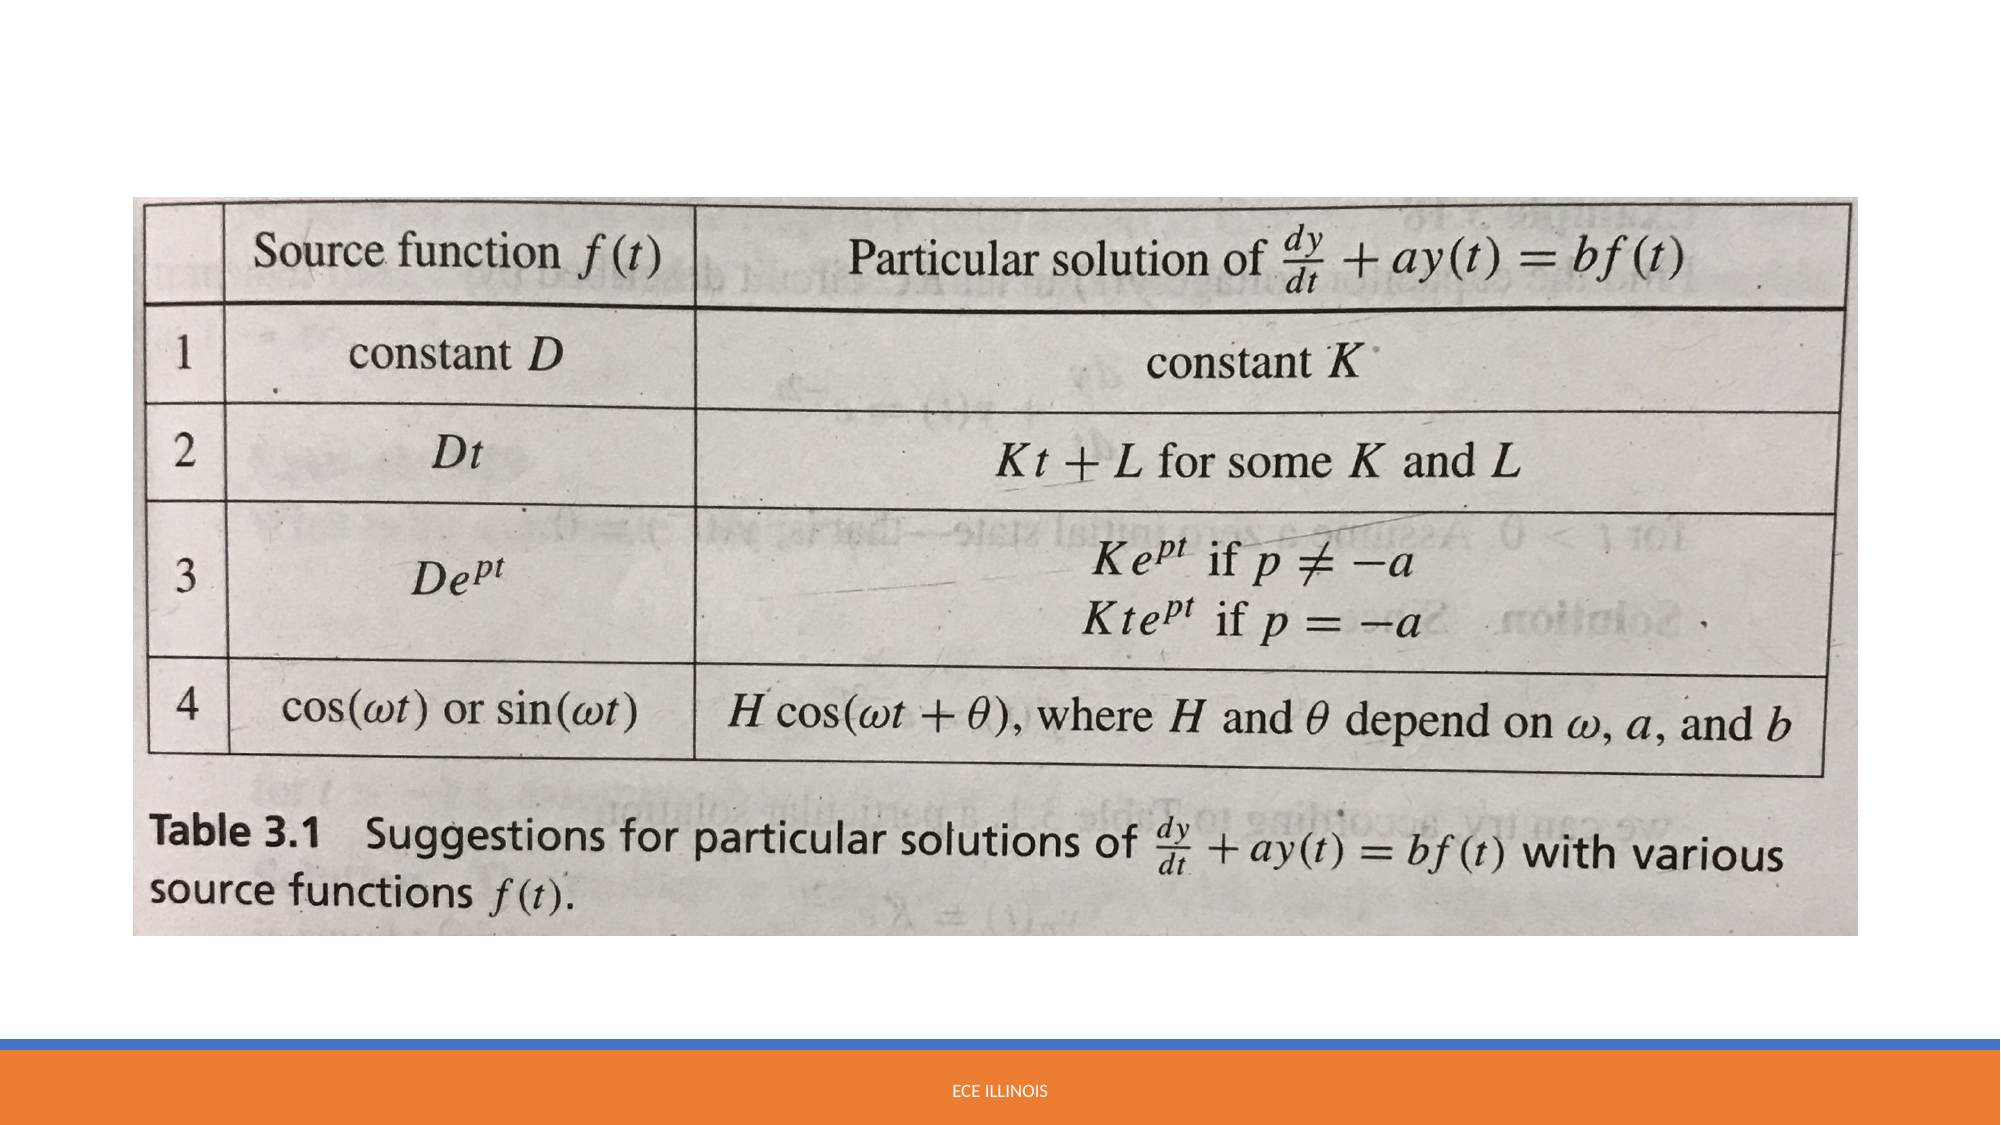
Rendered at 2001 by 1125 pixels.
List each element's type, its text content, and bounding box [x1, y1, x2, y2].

picture [132, 197, 1858, 937]
footer ECE ILLINOIS [604, 1059, 1396, 1120]
